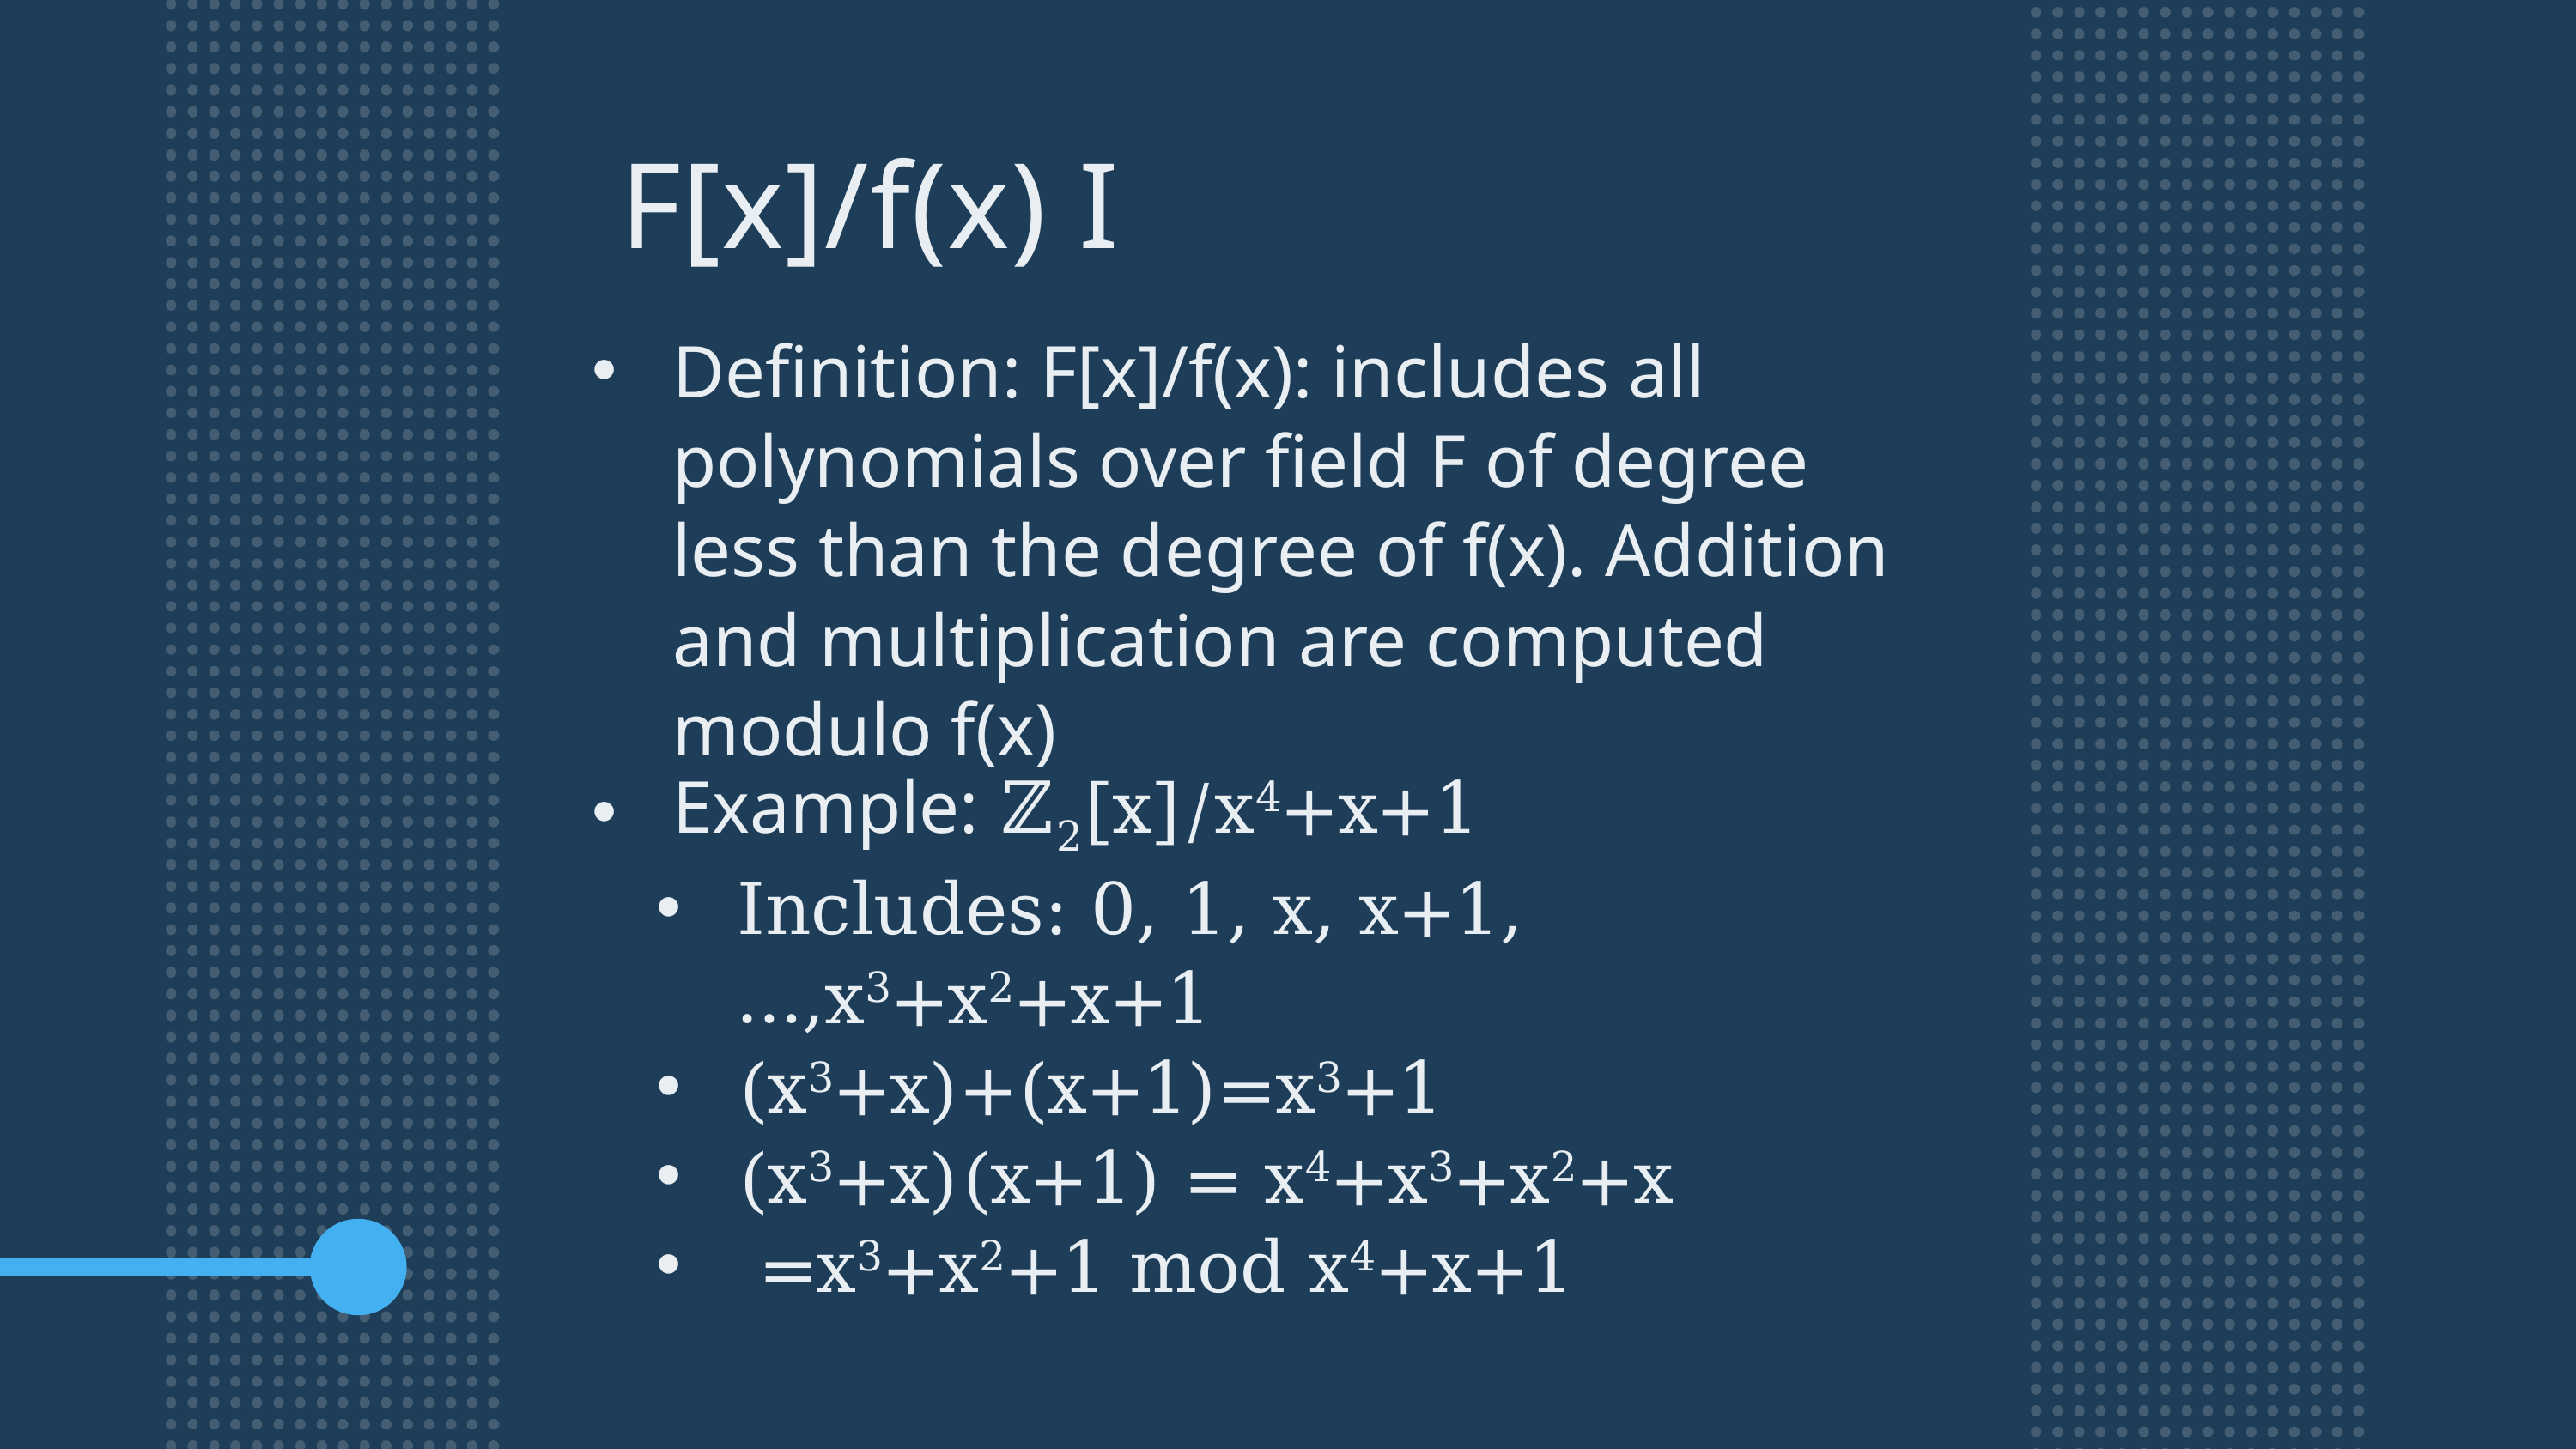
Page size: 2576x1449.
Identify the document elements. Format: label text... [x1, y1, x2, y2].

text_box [0, 1207, 407, 1328]
picture [2025, 0, 2372, 1449]
text_box F[x]/f(x) I [620, 123, 2021, 272]
picture [161, 0, 507, 1449]
text_box Definition: F[x]/f(x): includes all polynomials over field F of degree less than the degree of f(x). Addition and multiplication are computed modulo f(x) Example: ℤ2[x]/x4+x+1 Includes: 0, 1, x, x+1,…,x3+x2+x+1 (x3+x)+(x+1)=x3+1 (x3+x)(x+1) = x4+x3+x2+x =x3+x2+1 mod x4+x+1 [580, 316, 1953, 1313]
